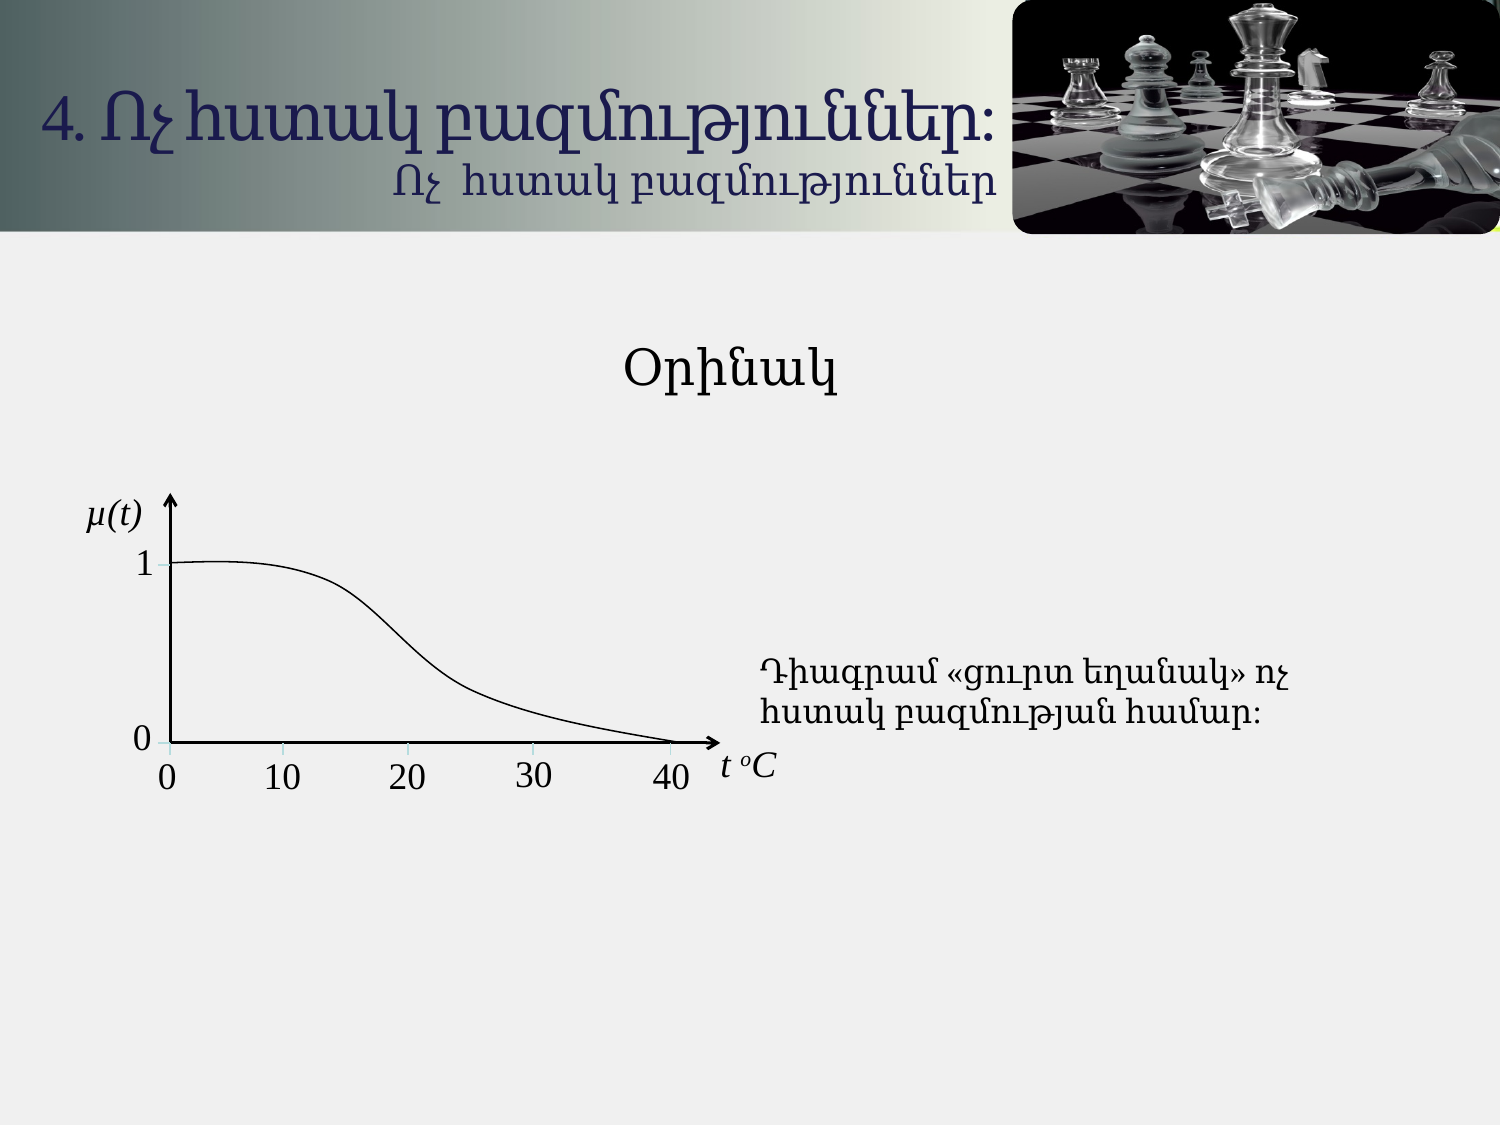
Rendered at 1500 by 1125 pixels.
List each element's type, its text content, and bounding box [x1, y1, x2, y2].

text_box 4. Ոչ հստակ բազմություններ: Ոչ հստակ բազմություններ [0, 45, 1007, 233]
picture [0, 0, 1500, 1125]
text_box Օրինակ [386, 328, 1075, 403]
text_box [70, 480, 1434, 806]
